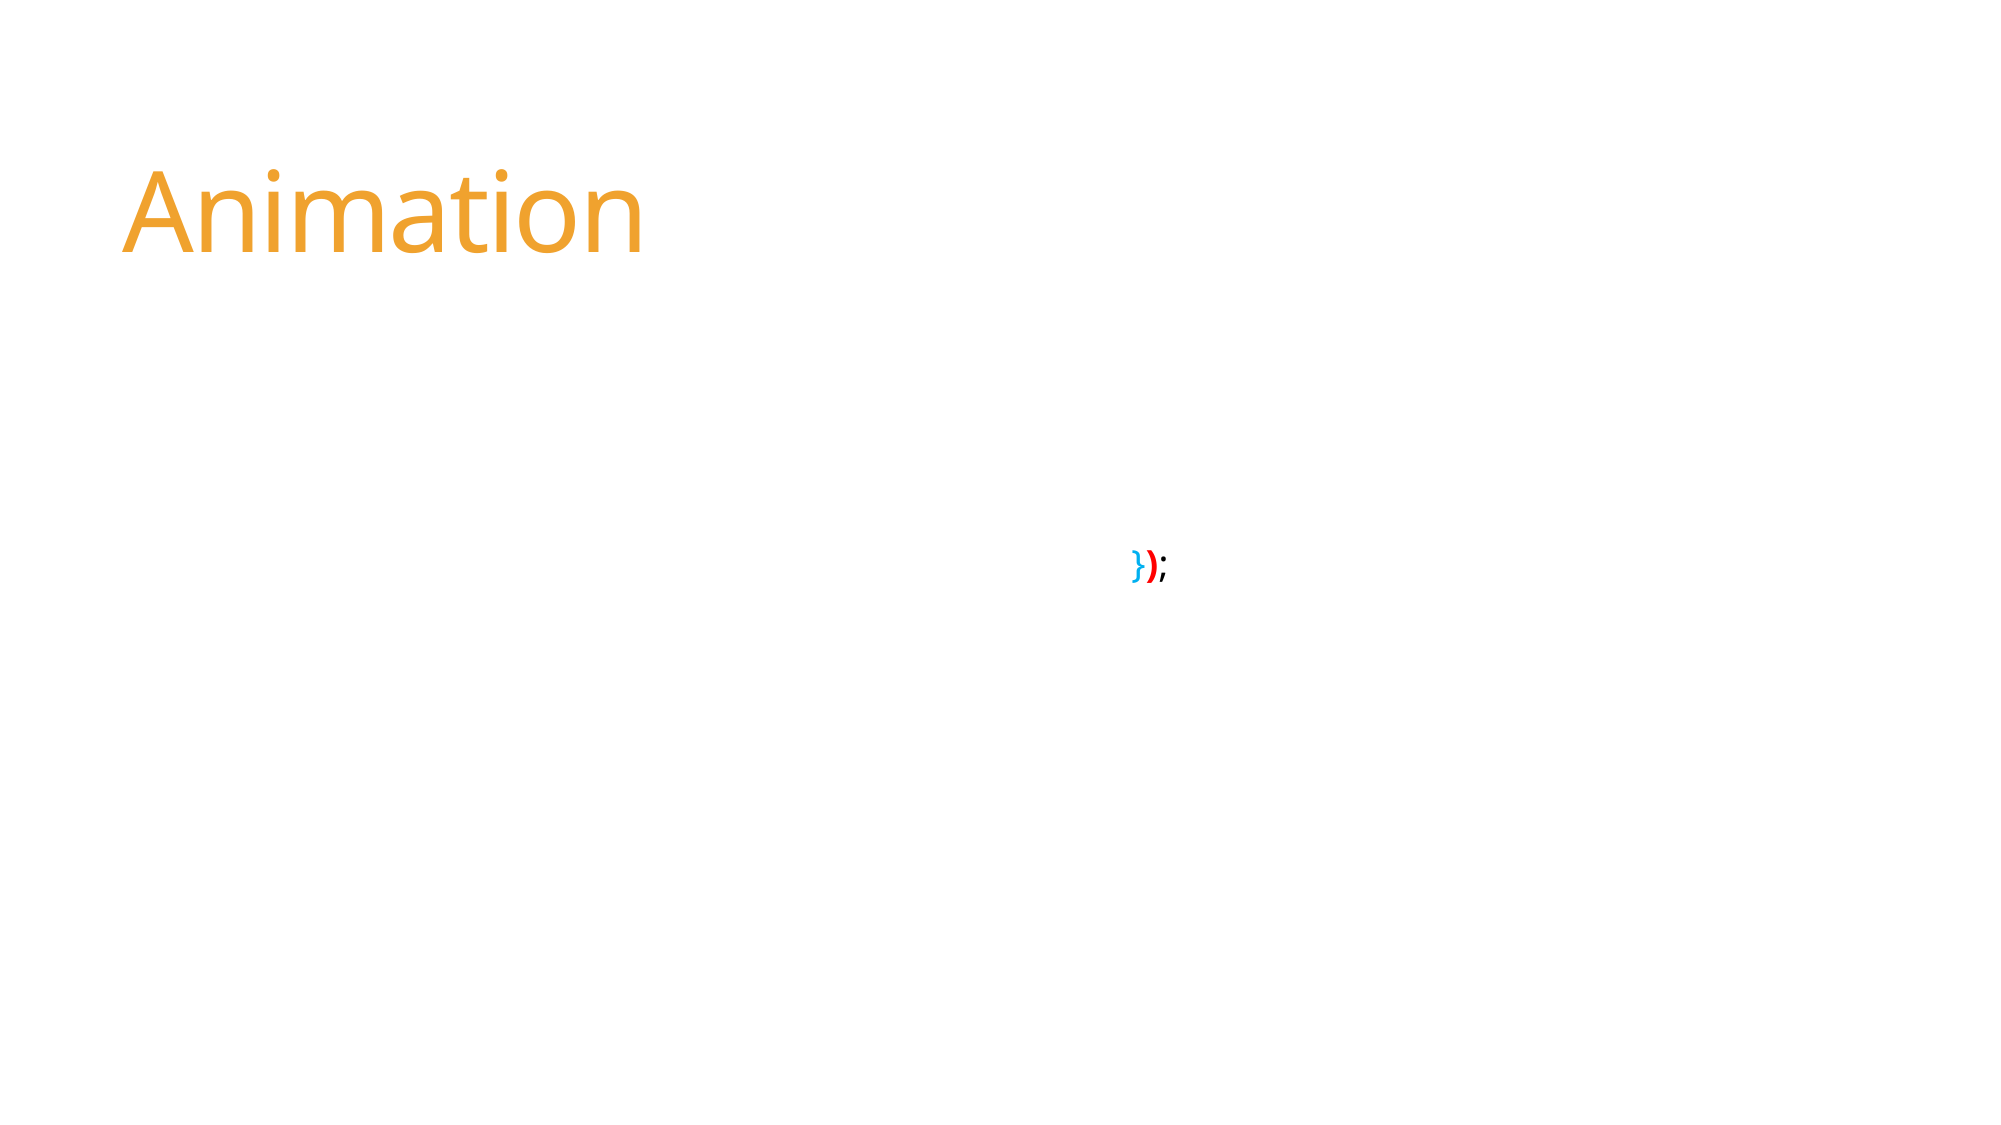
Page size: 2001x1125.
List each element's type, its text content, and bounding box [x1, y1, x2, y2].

title Animation [107, 81, 1875, 354]
text_box }); [816, 532, 1184, 592]
